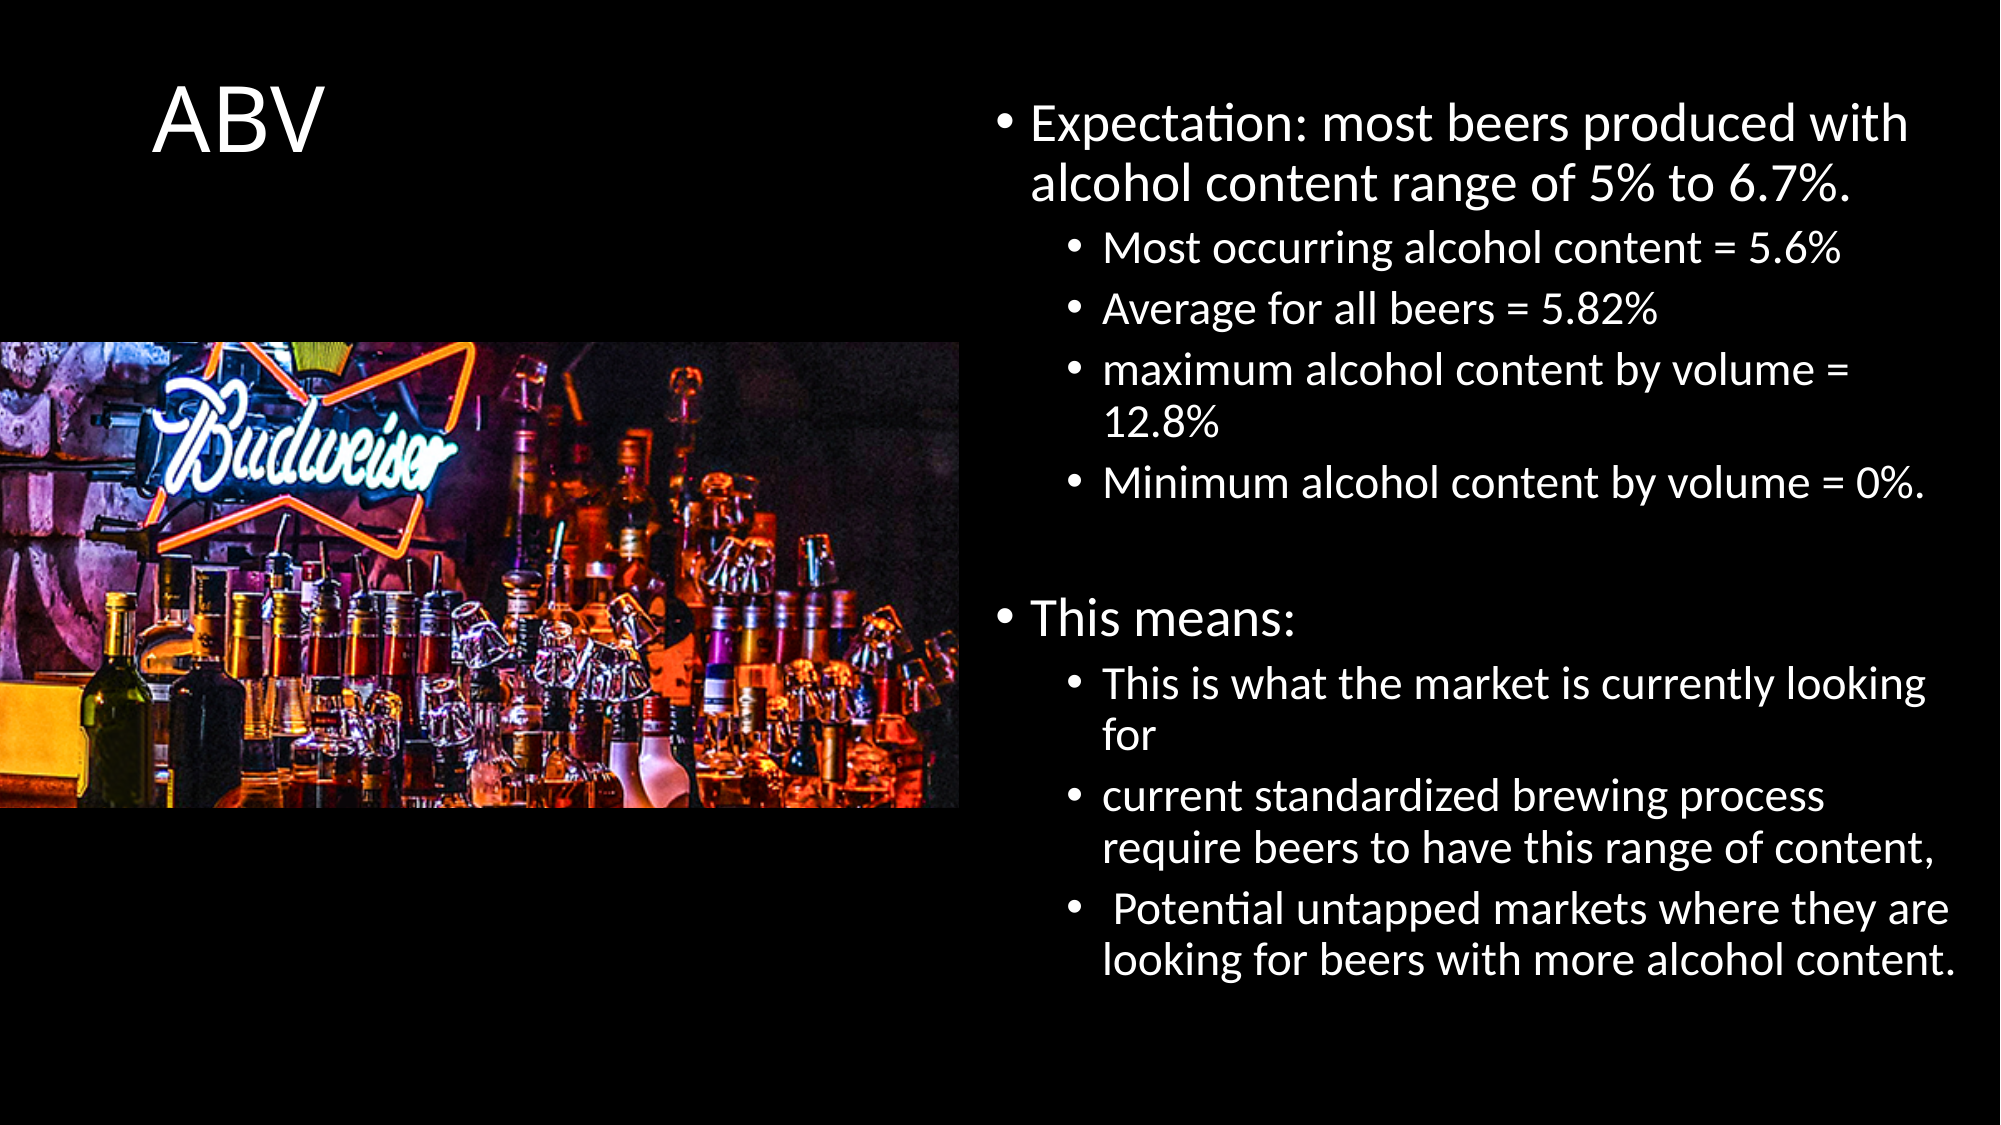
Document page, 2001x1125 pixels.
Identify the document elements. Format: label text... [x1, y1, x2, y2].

list Expectation: most beers produced with alcohol content range of 5% to 6.7%. Most occurring alcohol content = 5.6% Average for all beers = 5.82% maximum alcohol content by volume = 12.8% Minimum alcohol content by volume = 0%. This means: This is what the market is currently looking for current standardized brewing process require beers to have this range of content, Potential untapped markets where they are looking for beers with more alcohol content. [980, 0, 1984, 1108]
title ABV [137, 59, 980, 187]
picture [0, 342, 959, 808]
